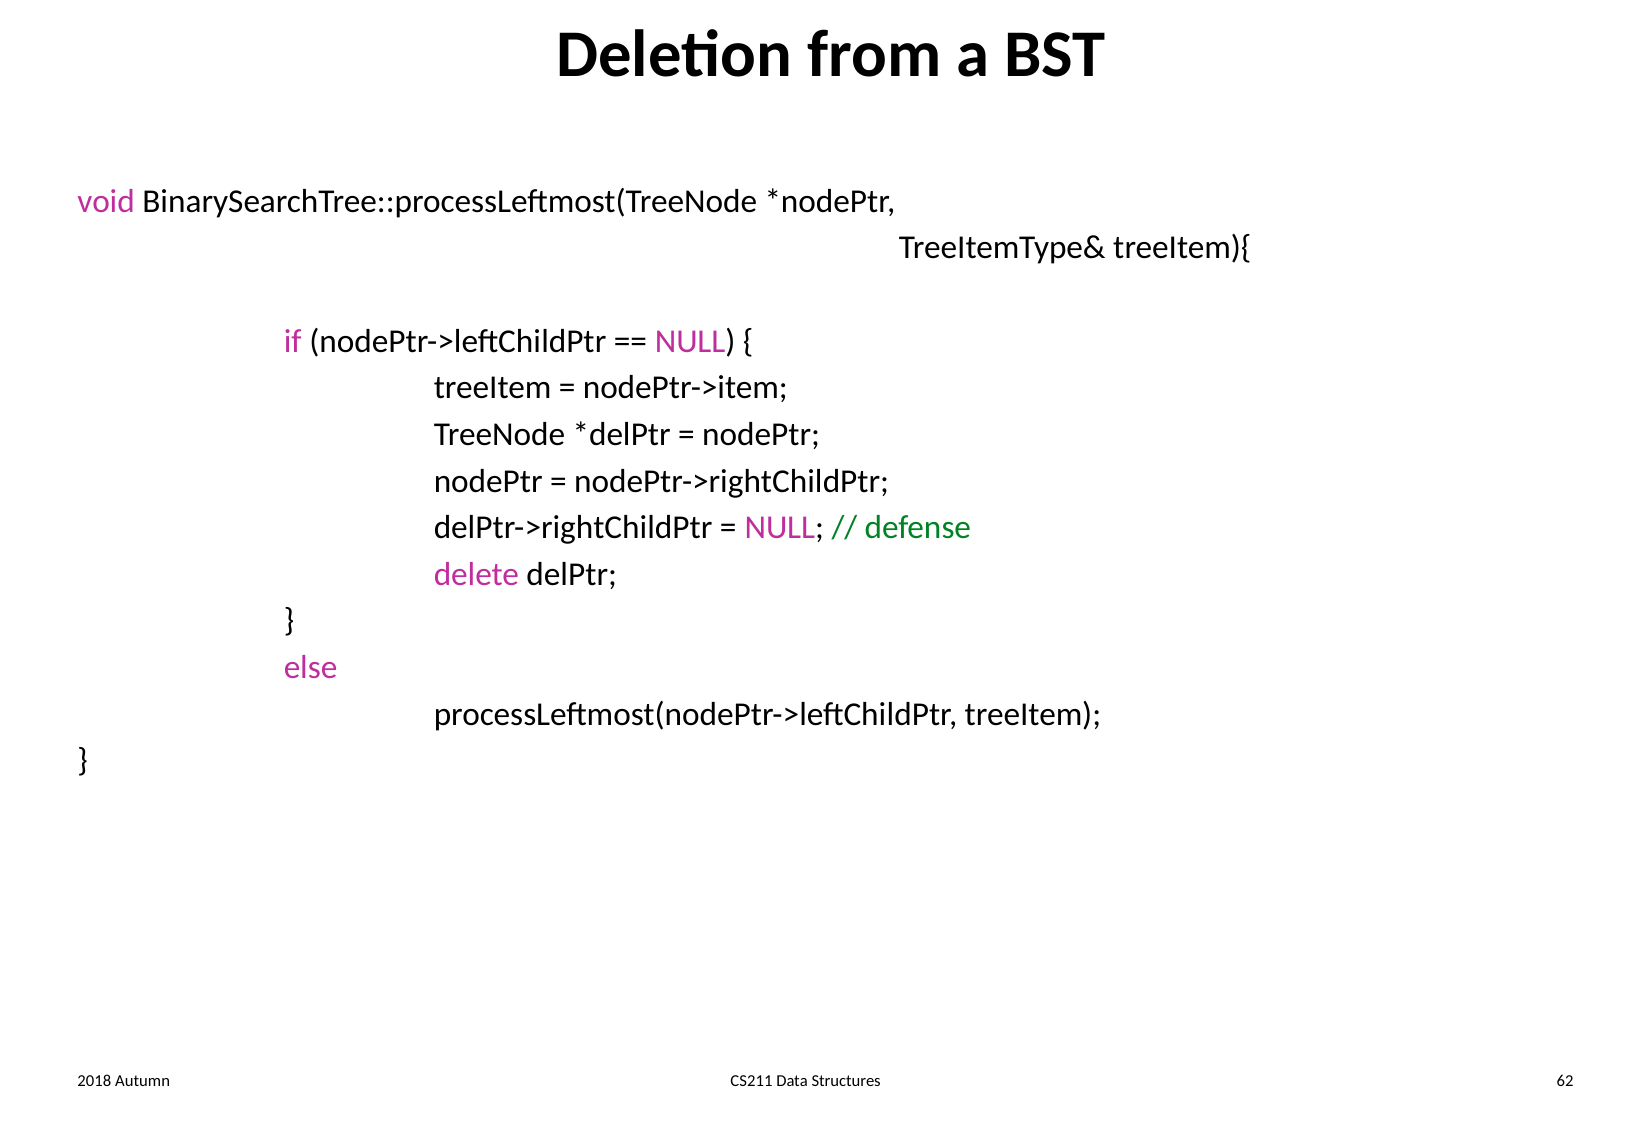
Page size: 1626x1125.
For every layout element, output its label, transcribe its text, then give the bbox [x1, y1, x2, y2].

footer CS211 Data Structures [501, 1062, 1111, 1100]
slide_number 62 [1250, 1062, 1589, 1100]
list void BinarySearchTree::processLeftmost(TreeNode *nodePtr, TreeItemType& treeItem){ if (nodePtr->leftChildPtr == NULL) { treeItem = nodePtr->item; TreeNode *delPtr = nodePtr; nodePtr = nodePtr->rightChildPtr; delPtr->rightChildPtr = NULL; // defense delete delPtr; } else processLeftmost(nodePtr->leftChildPtr, treeItem); } [62, 125, 1625, 1050]
slide_number 2018 Autumn [62, 1062, 401, 1100]
title Deletion from a BST [62, 0, 1600, 100]
